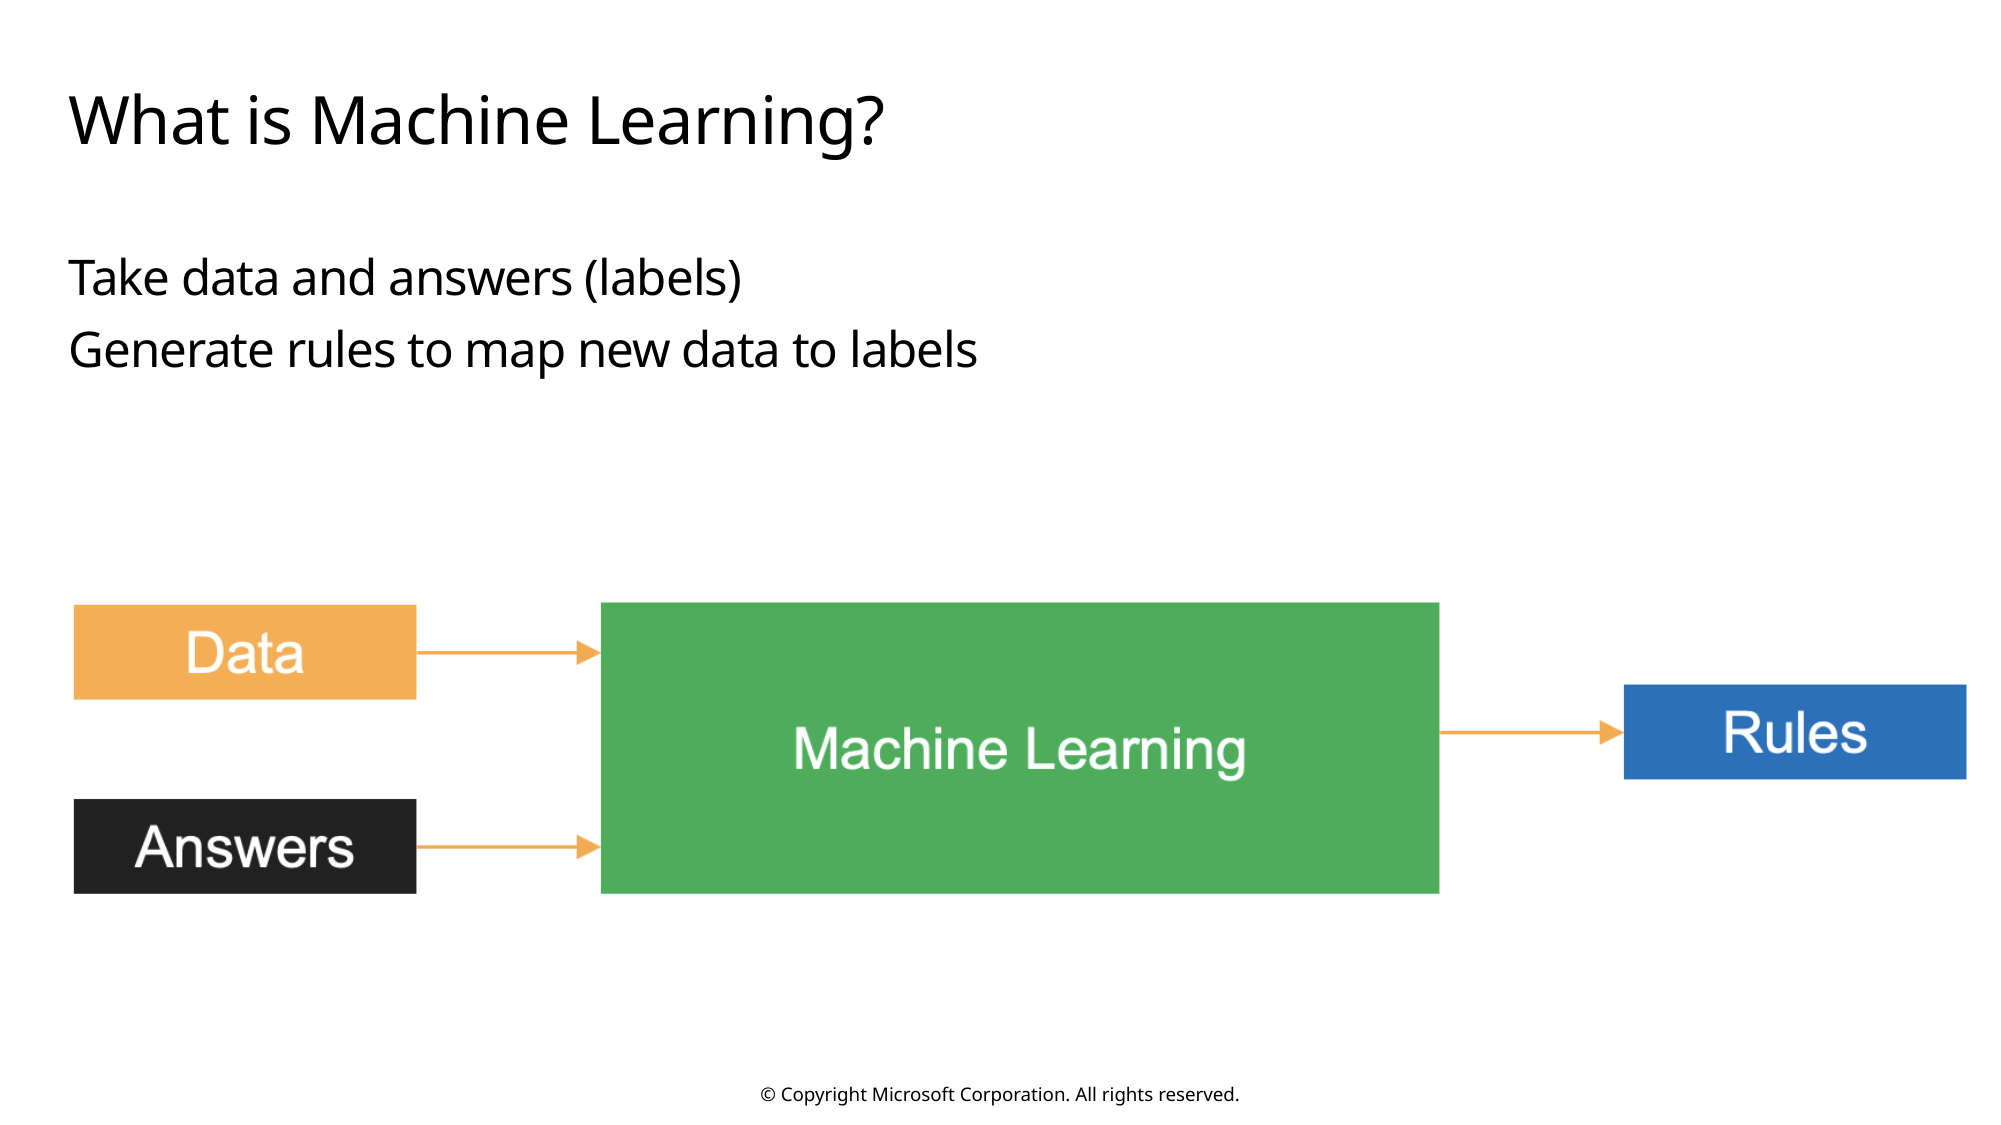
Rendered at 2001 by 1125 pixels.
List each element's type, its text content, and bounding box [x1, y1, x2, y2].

picture [14, 539, 2000, 954]
list Take data and answers (labels) Generate rules to map new data to labels [68, 239, 1930, 386]
title What is Machine Learning? [68, 72, 1930, 184]
